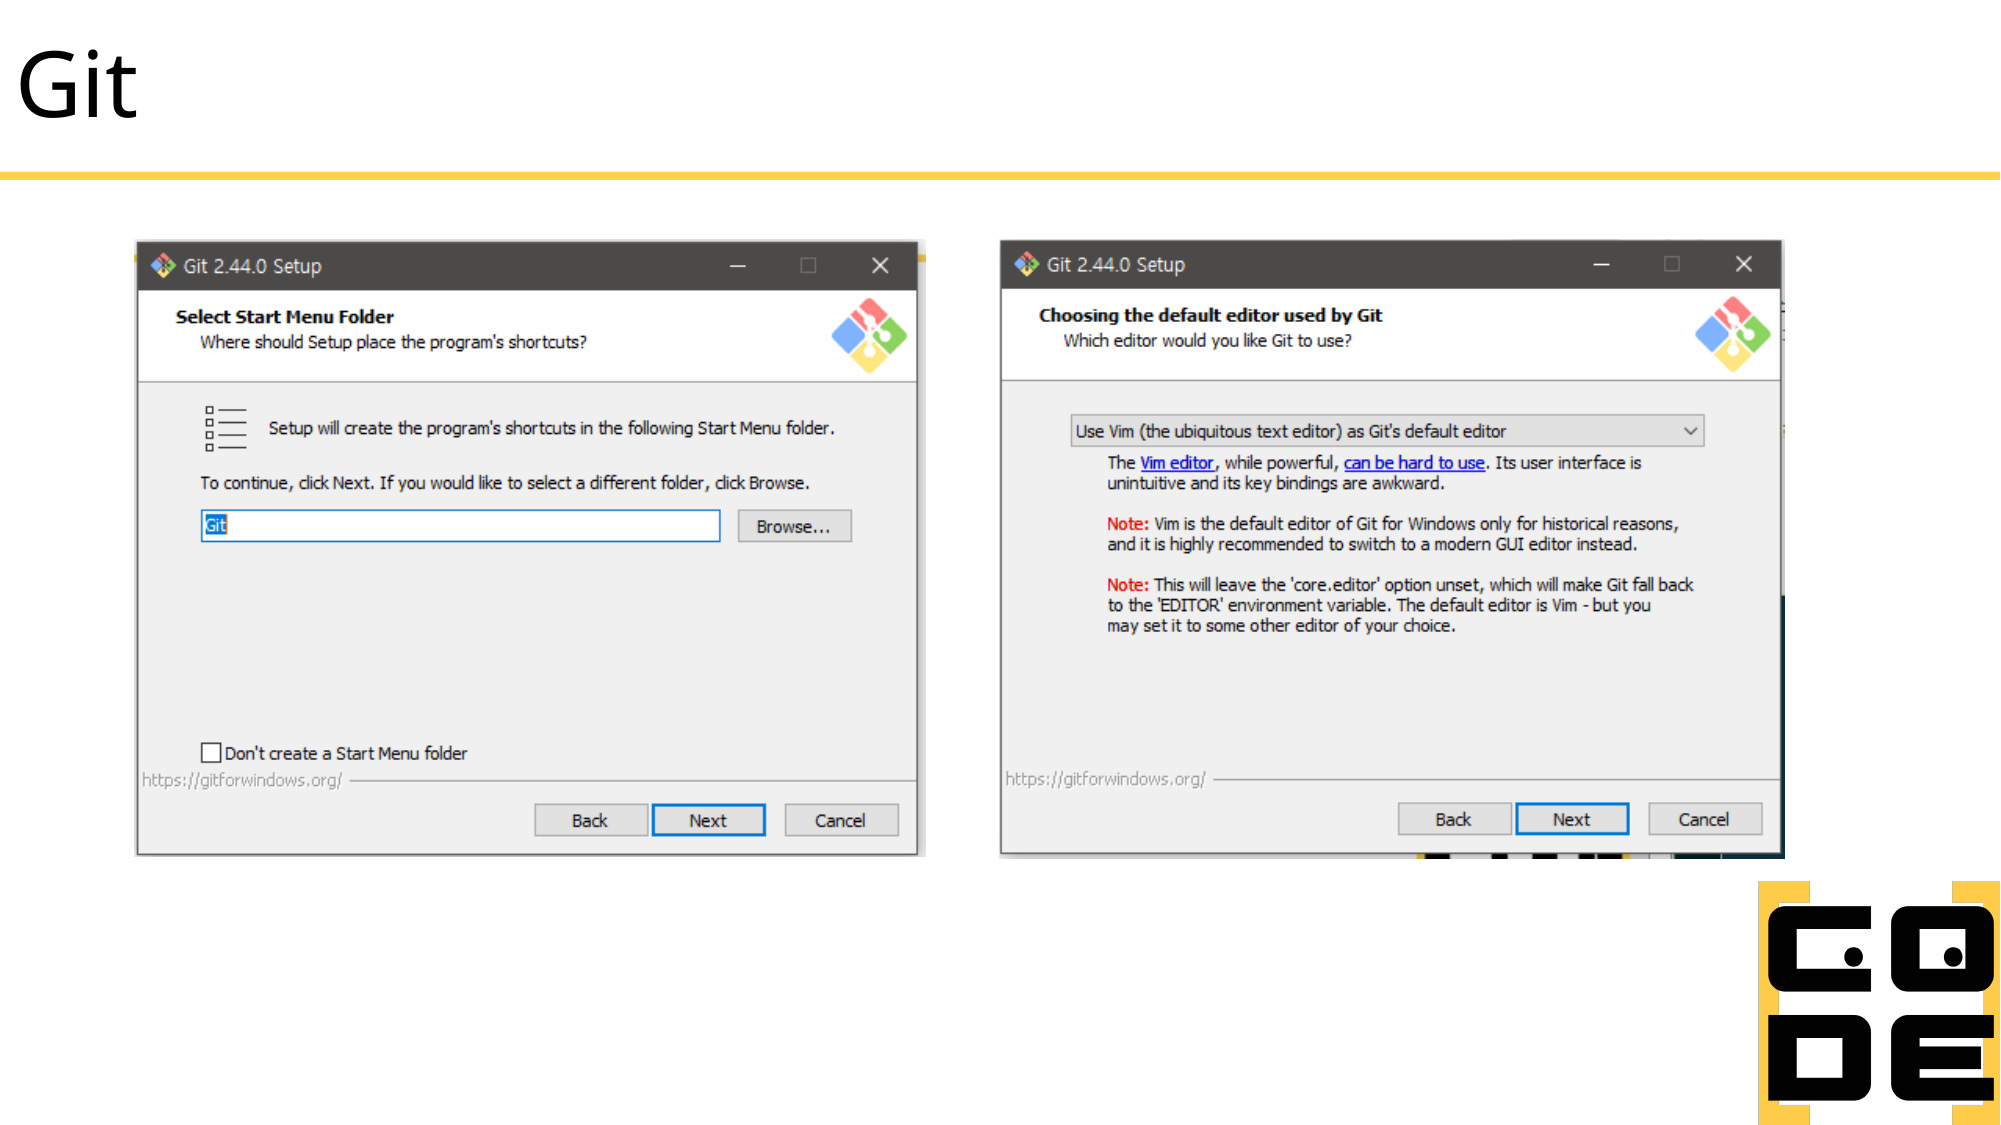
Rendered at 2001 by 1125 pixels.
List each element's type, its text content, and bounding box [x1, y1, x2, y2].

picture [134, 238, 926, 858]
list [1686, 805, 2000, 1125]
picture [999, 238, 1785, 859]
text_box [0, 171, 1175, 175]
title Git [0, 0, 1175, 171]
